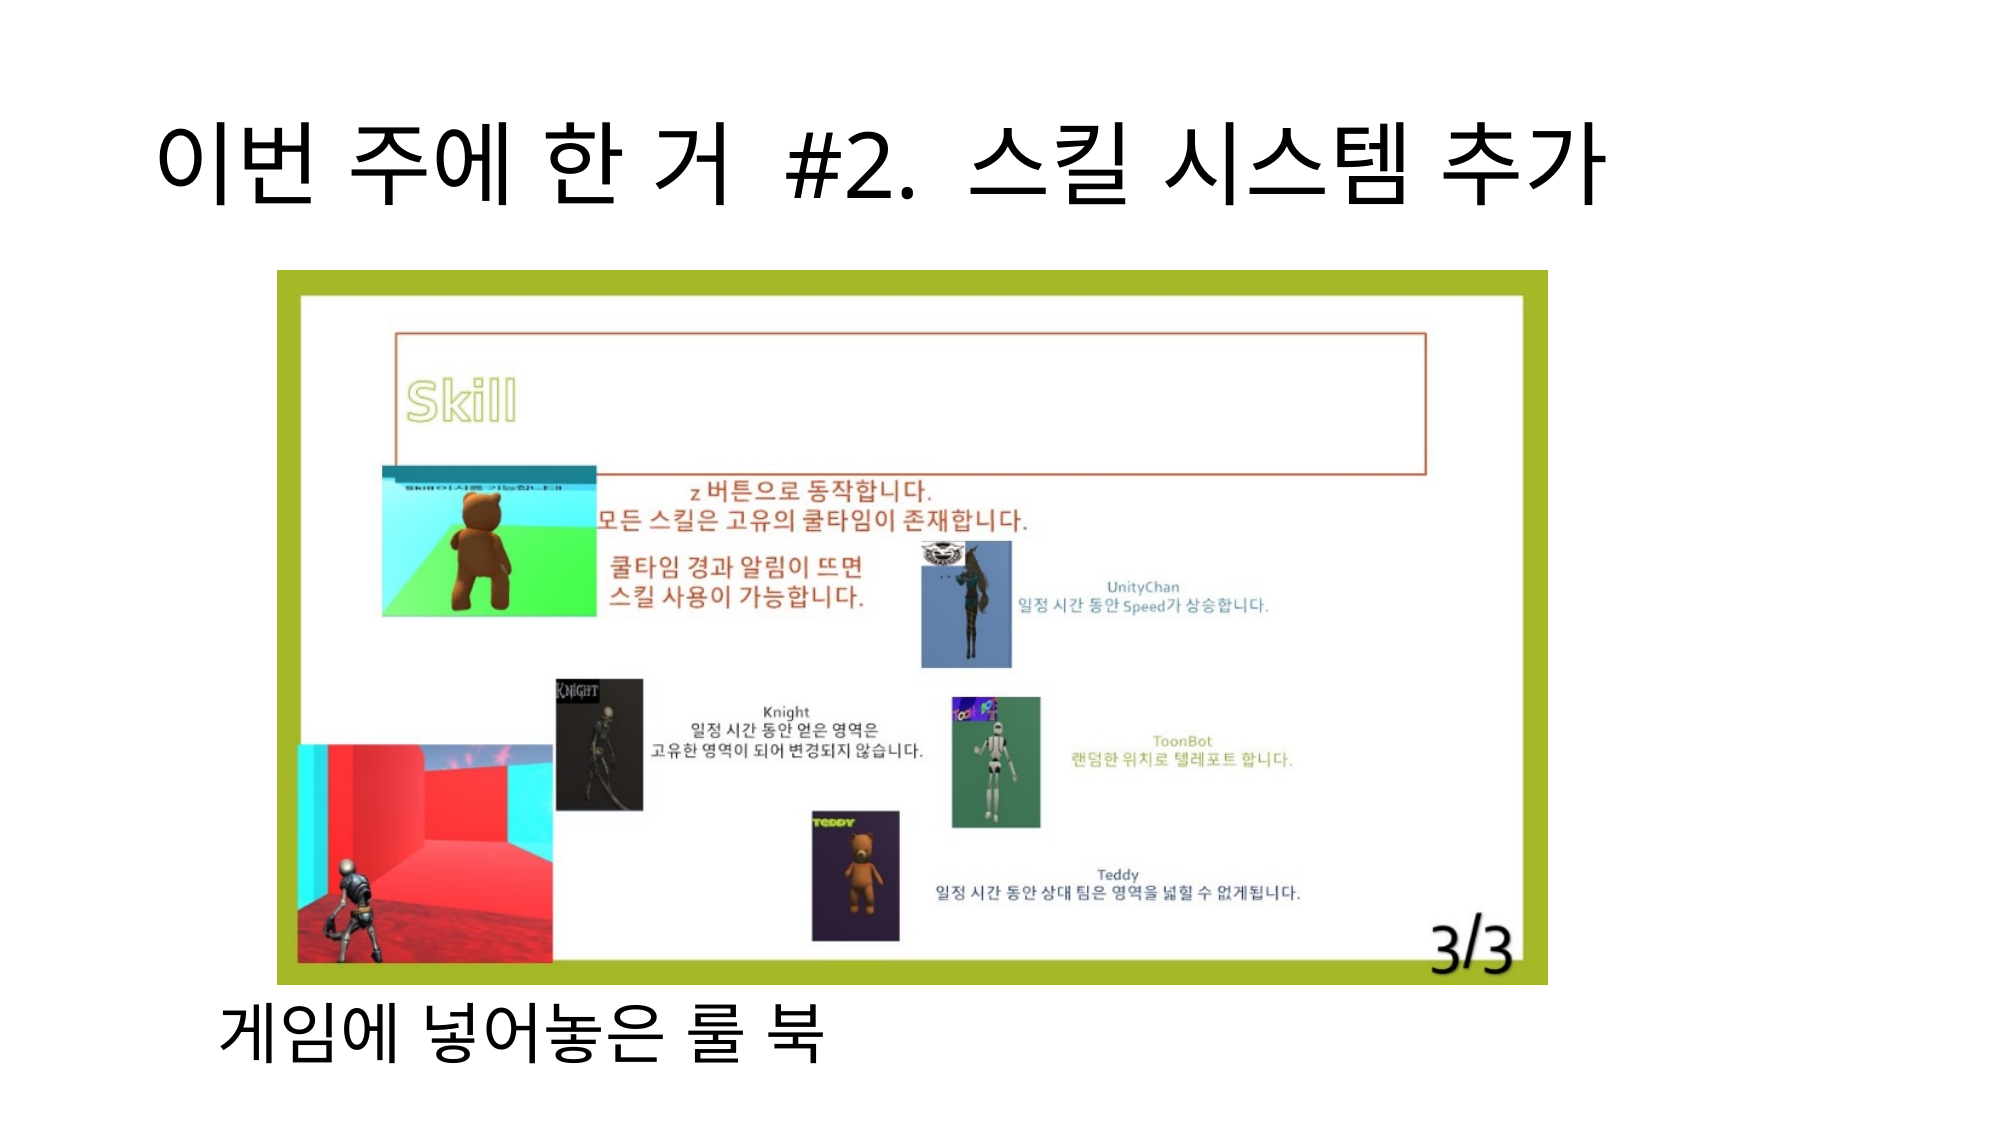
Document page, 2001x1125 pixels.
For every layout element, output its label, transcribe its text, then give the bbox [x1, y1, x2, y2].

text_box 게임에 넣어놓은 룰 북 [202, 984, 843, 1080]
title 이번 주에 한 거 #2. 스킬 시스템 추가 [137, 59, 1863, 278]
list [277, 270, 1548, 985]
